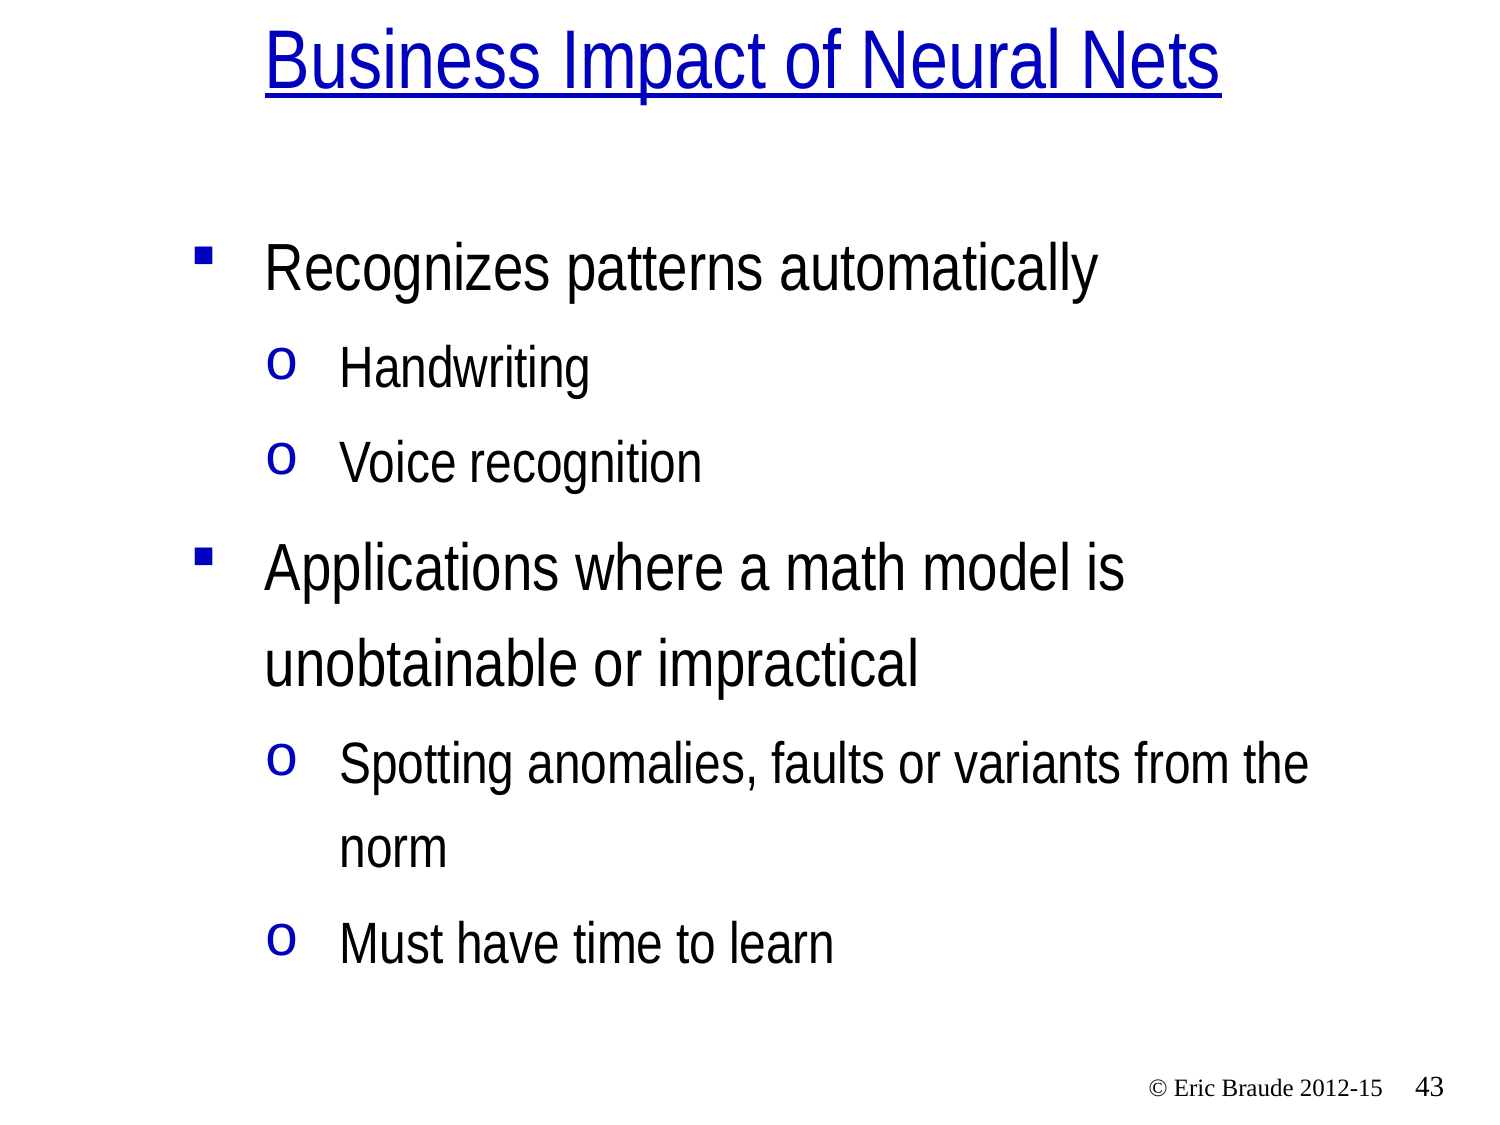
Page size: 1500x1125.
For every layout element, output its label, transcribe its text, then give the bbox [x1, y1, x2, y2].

title Business Impact of Neural Nets [0, 31, 1488, 113]
list Recognizes patterns automatically Handwriting Voice recognition Applications where a math model is unobtainable or impractical Spotting anomalies, faults or variants from the norm Must have time to learn [174, 200, 1325, 1050]
